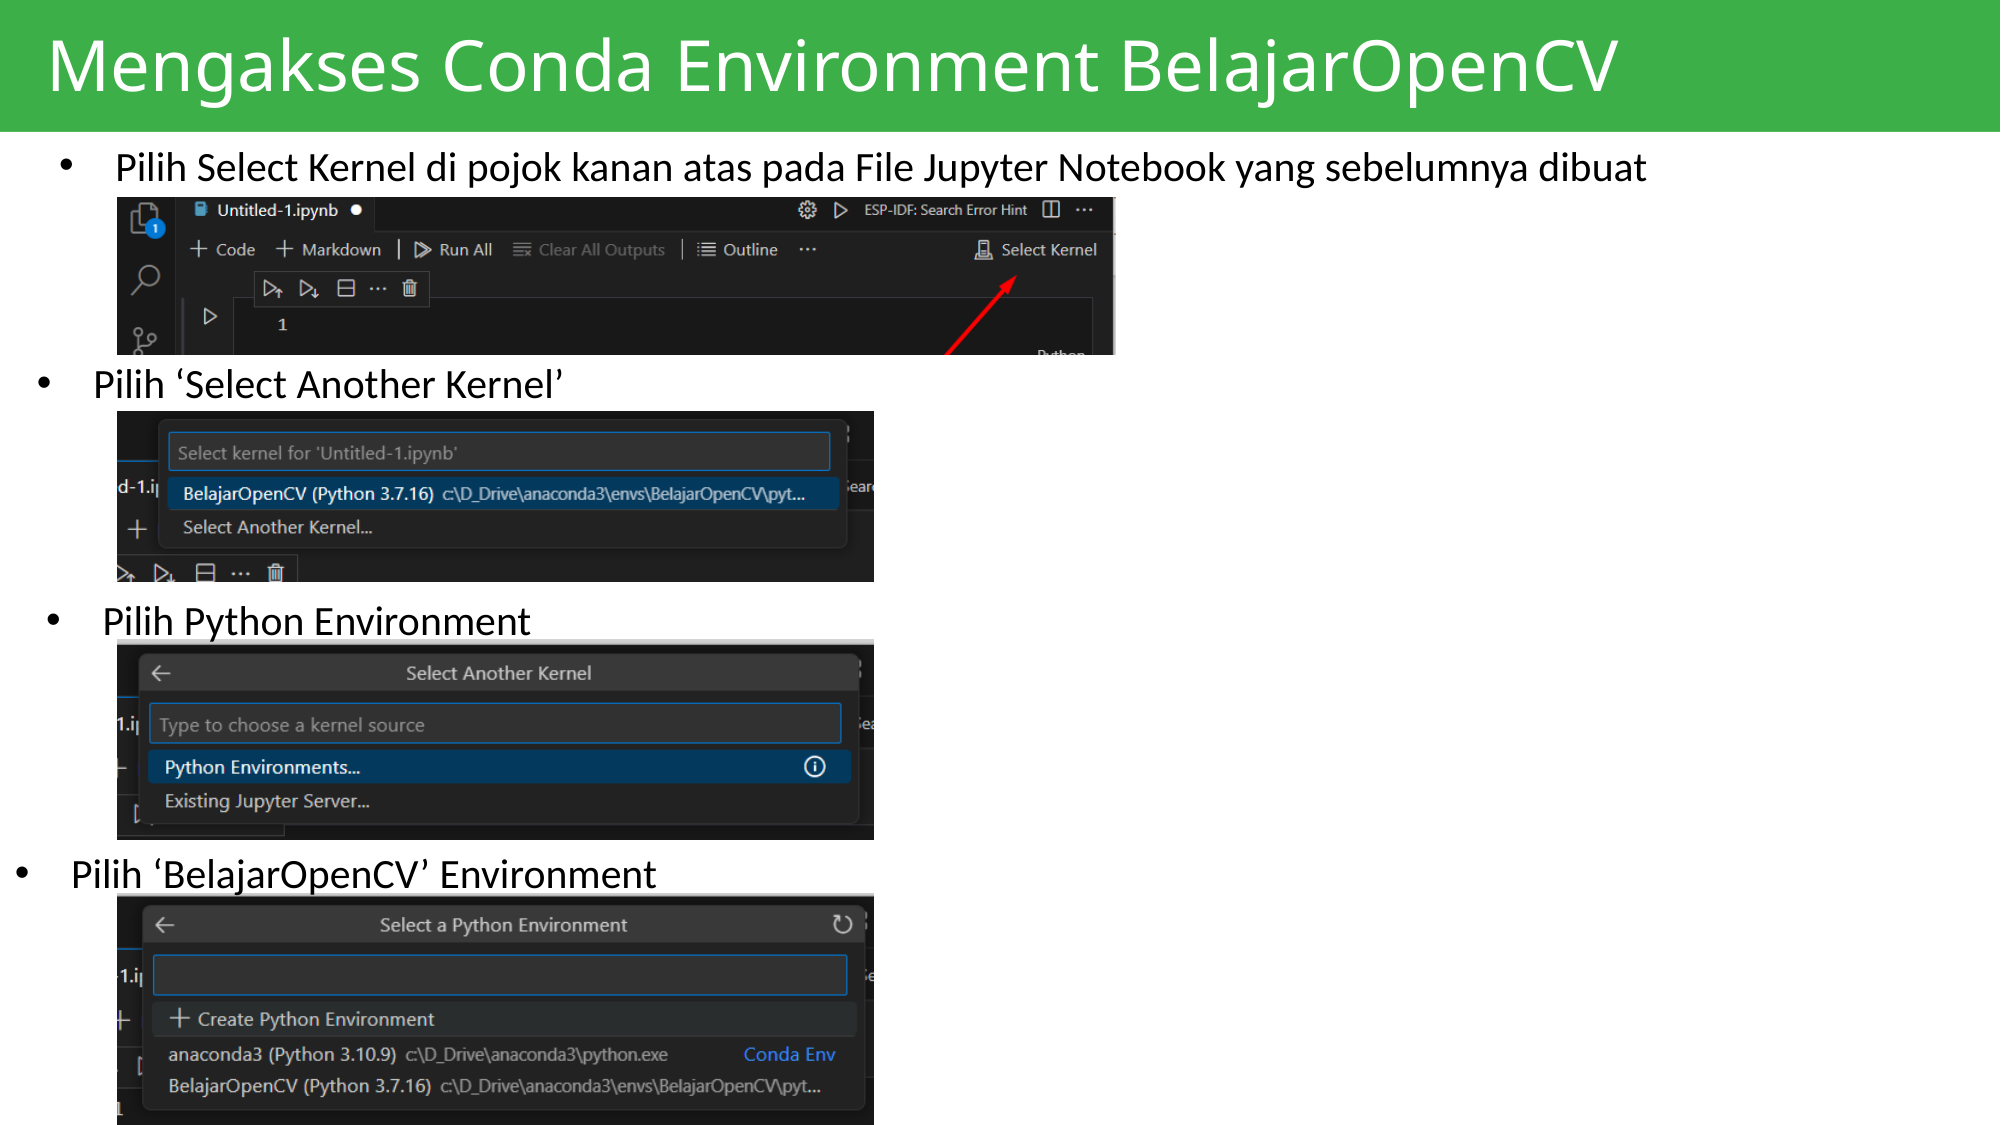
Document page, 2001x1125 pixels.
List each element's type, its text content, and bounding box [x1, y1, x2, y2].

text_box Pilih Select Kernel di pojok kanan atas pada File Jupyter Notebook yang sebelumnya dibuat [44, 131, 2000, 197]
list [117, 197, 1116, 355]
picture [117, 639, 874, 840]
text_box Pilih ‘BelajarOpenCV’ Environment [0, 839, 1956, 905]
title Mengakses Conda Environment BelajarOpenCV [31, 21, 1757, 115]
text_box Pilih ‘Select Another Kernel’ [22, 349, 1978, 415]
picture [117, 411, 874, 582]
picture [117, 893, 874, 1125]
text_box [0, 131, 2000, 1125]
text_box Pilih Python Environment [31, 586, 1987, 652]
